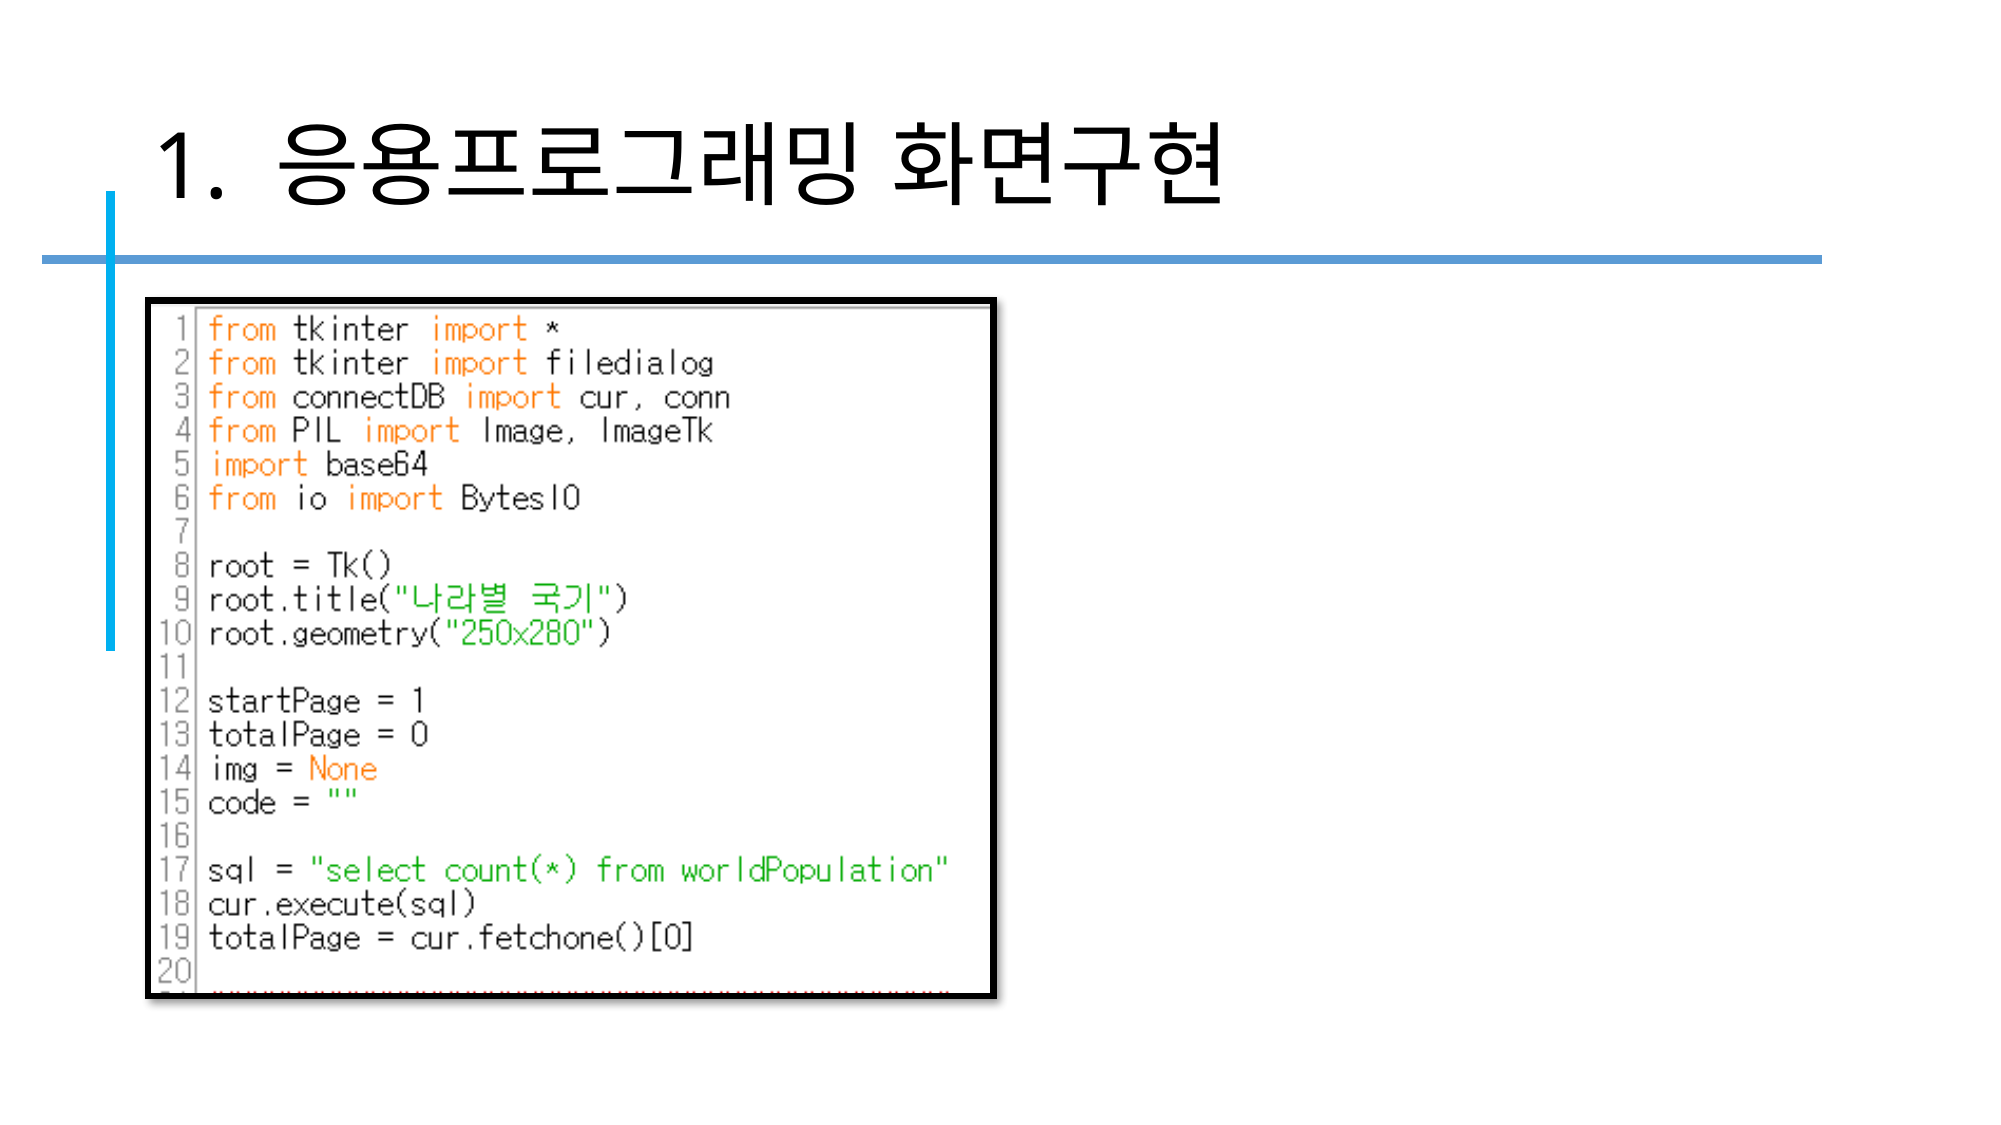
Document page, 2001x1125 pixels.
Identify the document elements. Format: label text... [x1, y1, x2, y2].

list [151, 303, 991, 994]
title 1. 응용프로그래밍 화면구현 [137, 59, 1863, 278]
